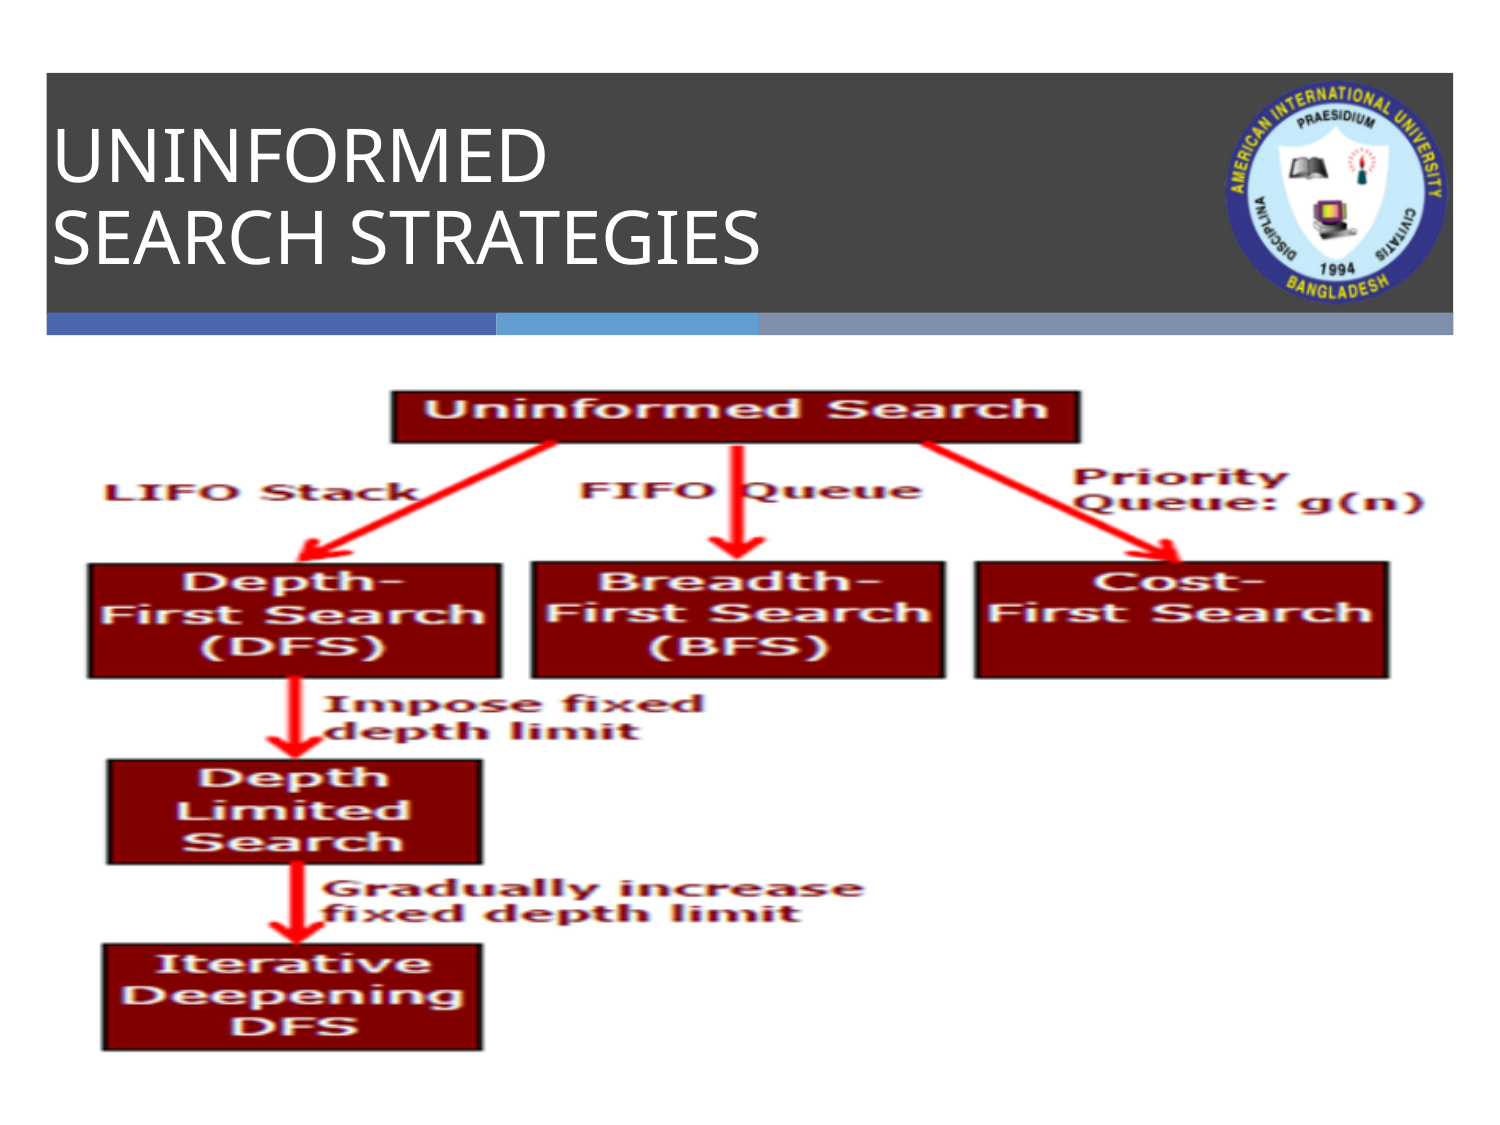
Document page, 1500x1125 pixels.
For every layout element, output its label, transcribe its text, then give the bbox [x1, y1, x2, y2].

picture [15, 345, 1462, 1108]
title UNINFORMED SEARCH STRATEGIES [36, 108, 1318, 287]
picture [1220, 75, 1454, 310]
